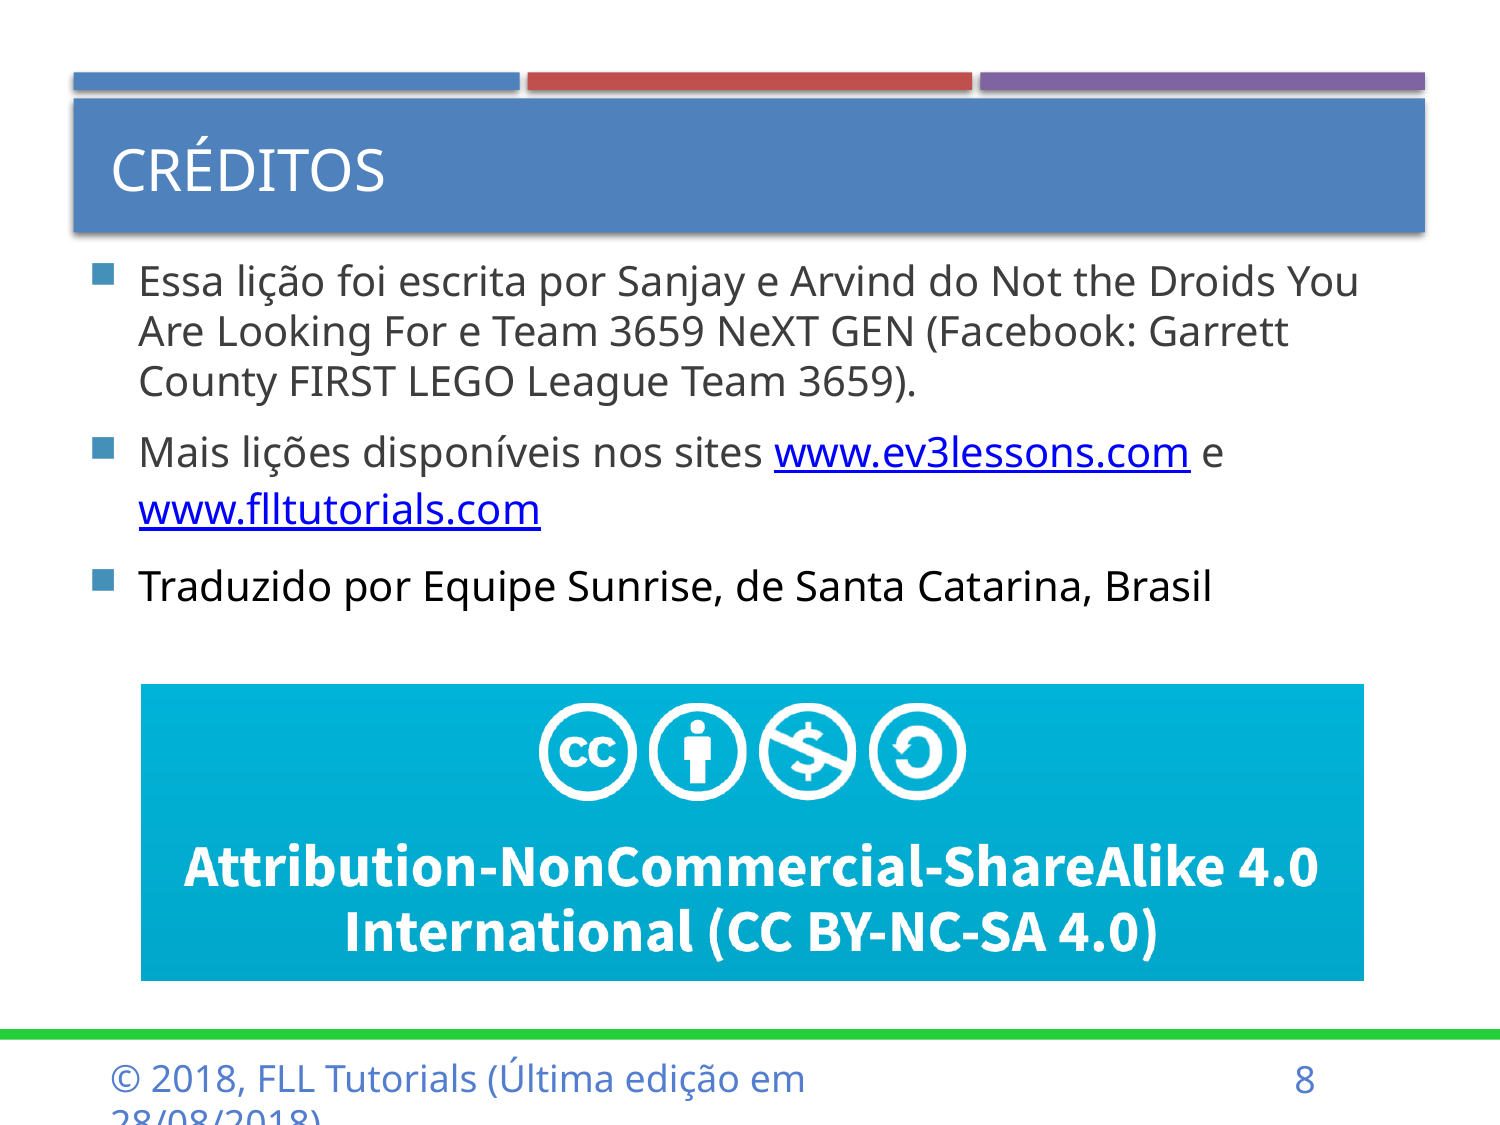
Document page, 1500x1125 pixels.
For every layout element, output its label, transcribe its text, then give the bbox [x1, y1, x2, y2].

text_box <número> [1279, 1048, 1406, 1109]
picture [141, 684, 1365, 981]
text_box © 2018, FLL Tutorials (Última edição em 28/08/2018) [95, 1047, 1016, 1108]
text_box Essa lição foi escrita por Sanjay e Arvind do Not the Droids You Are Looking For e Team 3659 NeXT GEN (Facebook: Garrett County FIRST LEGO League Team 3659). Mais lições disponíveis nos sites www.ev3lessons.com e www.flltutorials.com Traduzido por Equipe Sunrise, de Santa Catarina, Brasil [73, 246, 1425, 961]
text_box Créditos [95, 112, 1406, 211]
